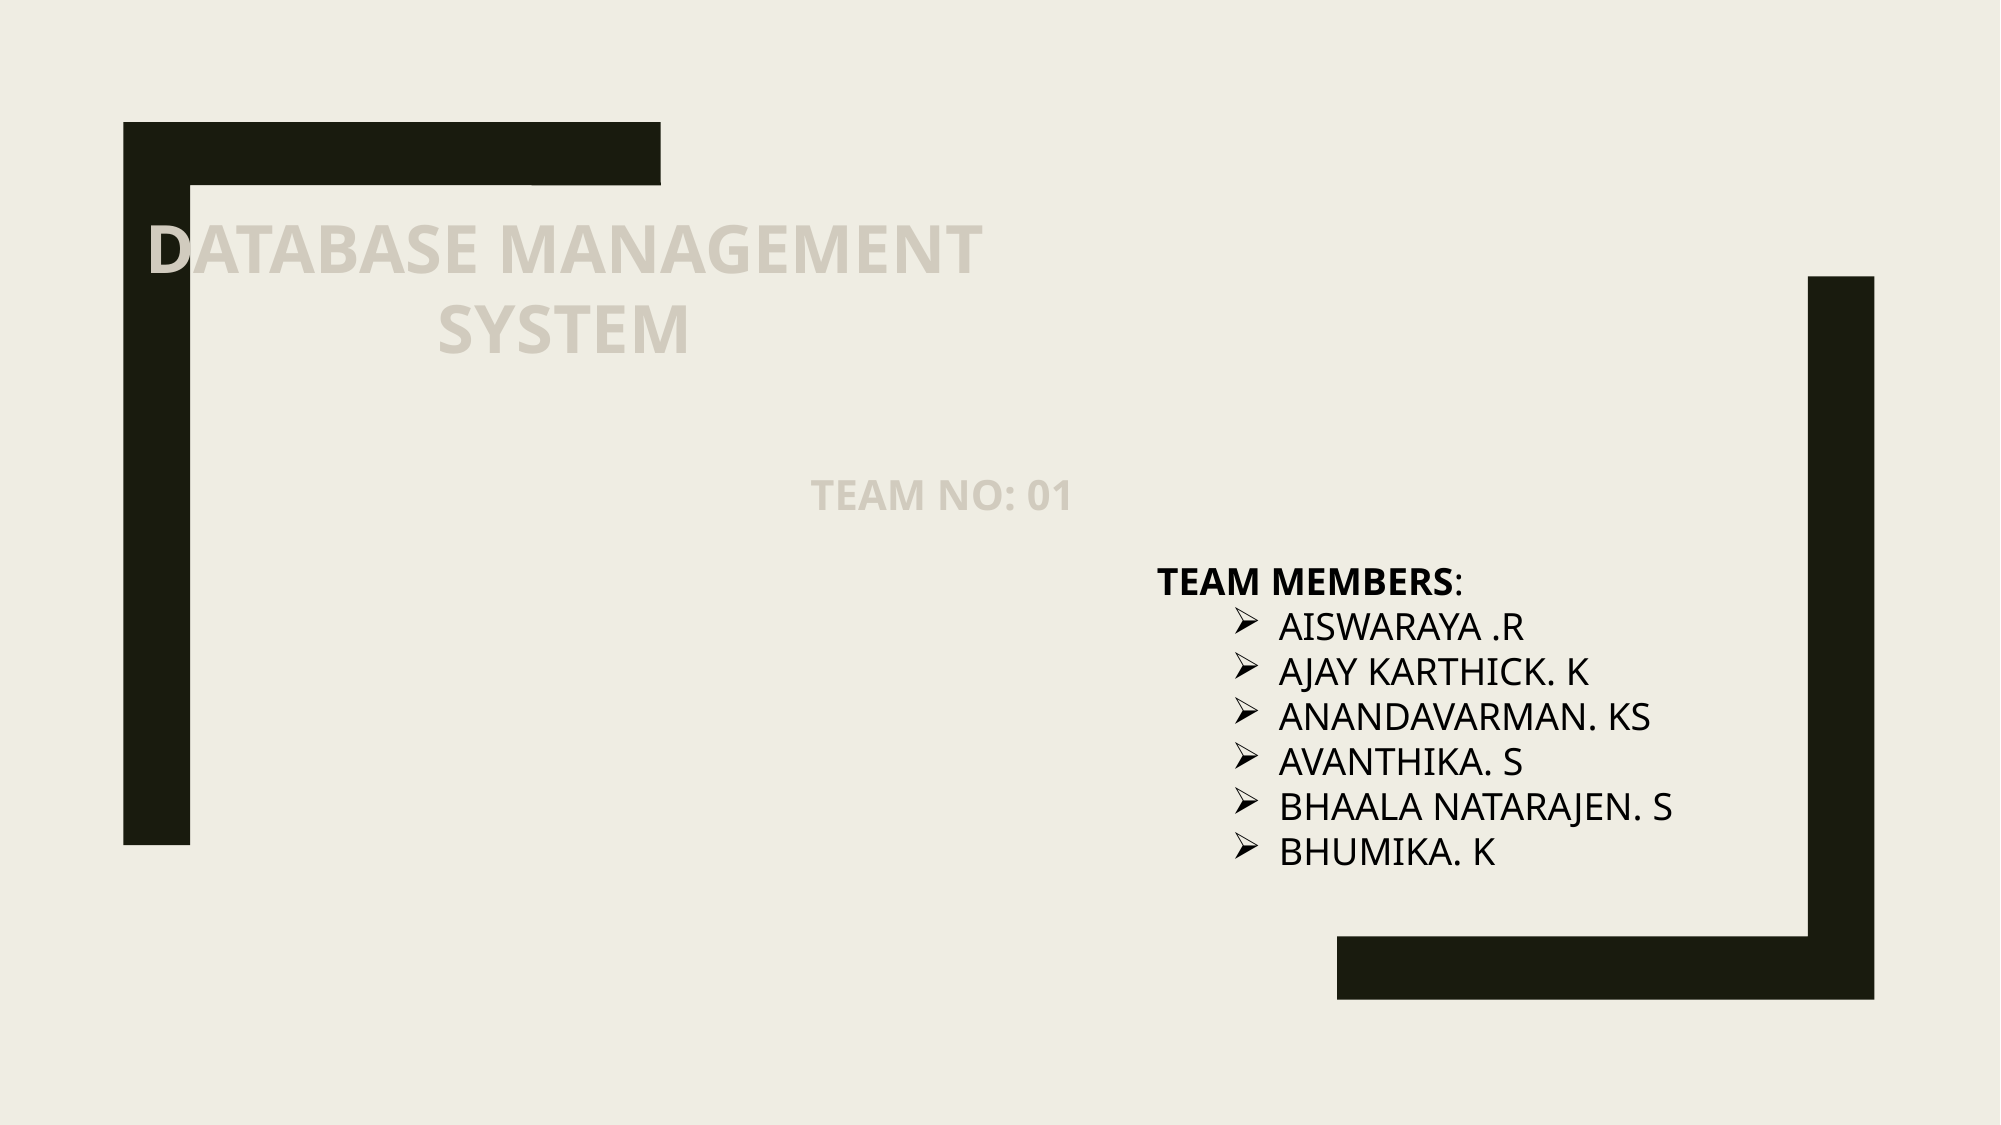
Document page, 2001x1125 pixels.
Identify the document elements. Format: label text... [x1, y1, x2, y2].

text_box TEAM NO: 01 [750, 461, 1135, 527]
text_box TEAM MEMBERS: AISWARAYA .R AJAY KARTHICK. K ANANDAVARMAN. KS AVANTHIKA. S BHAALA NATARAJEN. S BHUMIKA. K [1142, 550, 1781, 881]
text_box DATABASE MANAGEMENT SYSTEM [130, 199, 1000, 375]
